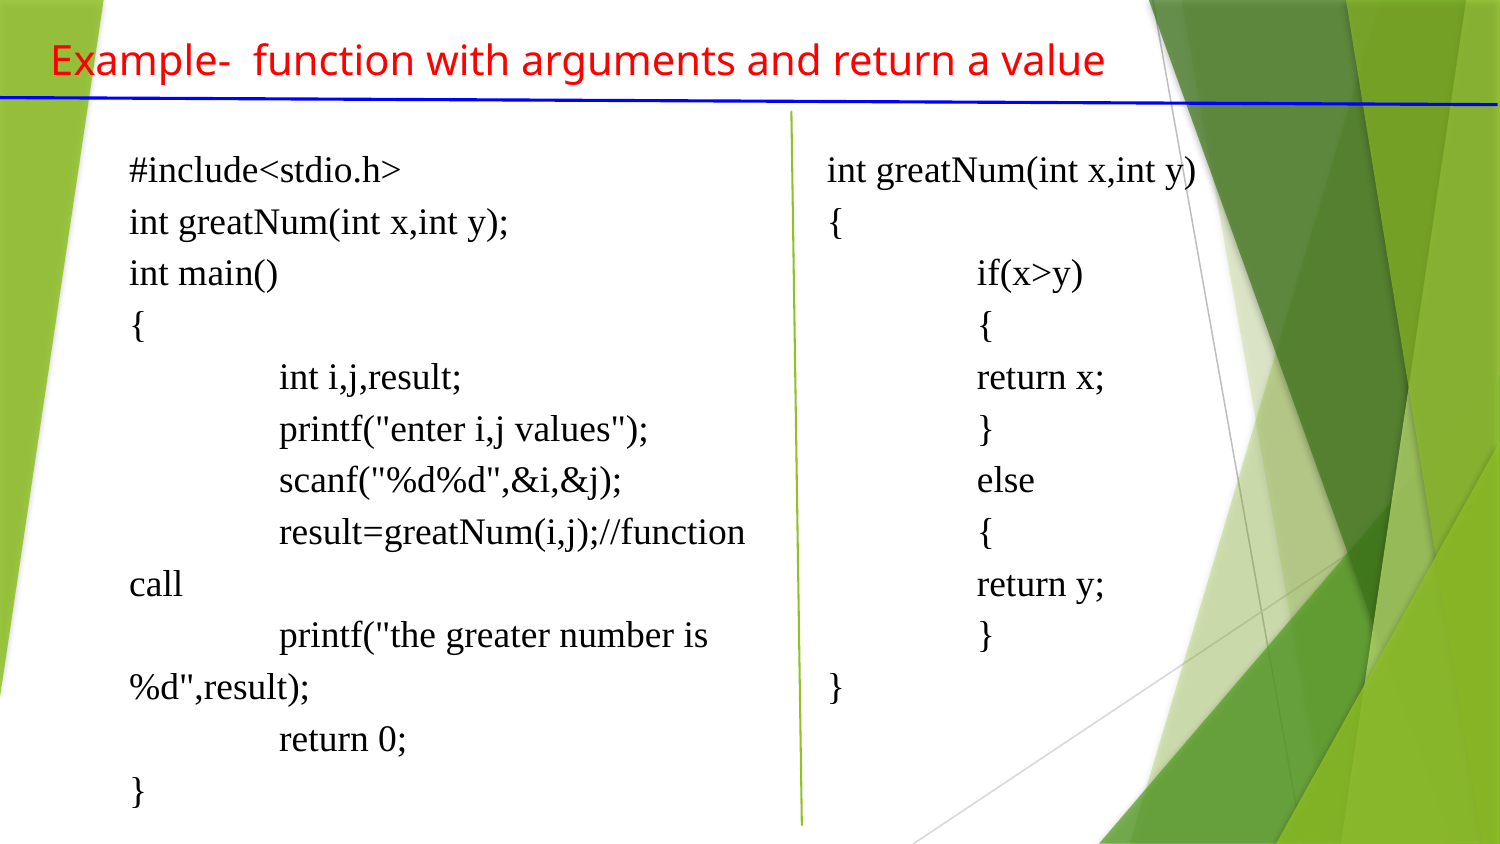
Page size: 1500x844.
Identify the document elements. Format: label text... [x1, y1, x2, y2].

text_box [0, 97, 1499, 106]
text_box #include<stdio.h> int greatNum(int x,int y); int main() { int i,j,result; printf("enter i,j values"); scanf("%d%d",&i,&j); result=greatNum(i,j);//function call printf("the greater number is %d",result); return 0; } int greatNum(int x,int y) { if(x>y) { return x; } else { return y; } } [89, 123, 1500, 844]
text_box Example- function with arguments and return a value [35, 18, 1418, 71]
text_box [790, 111, 803, 826]
